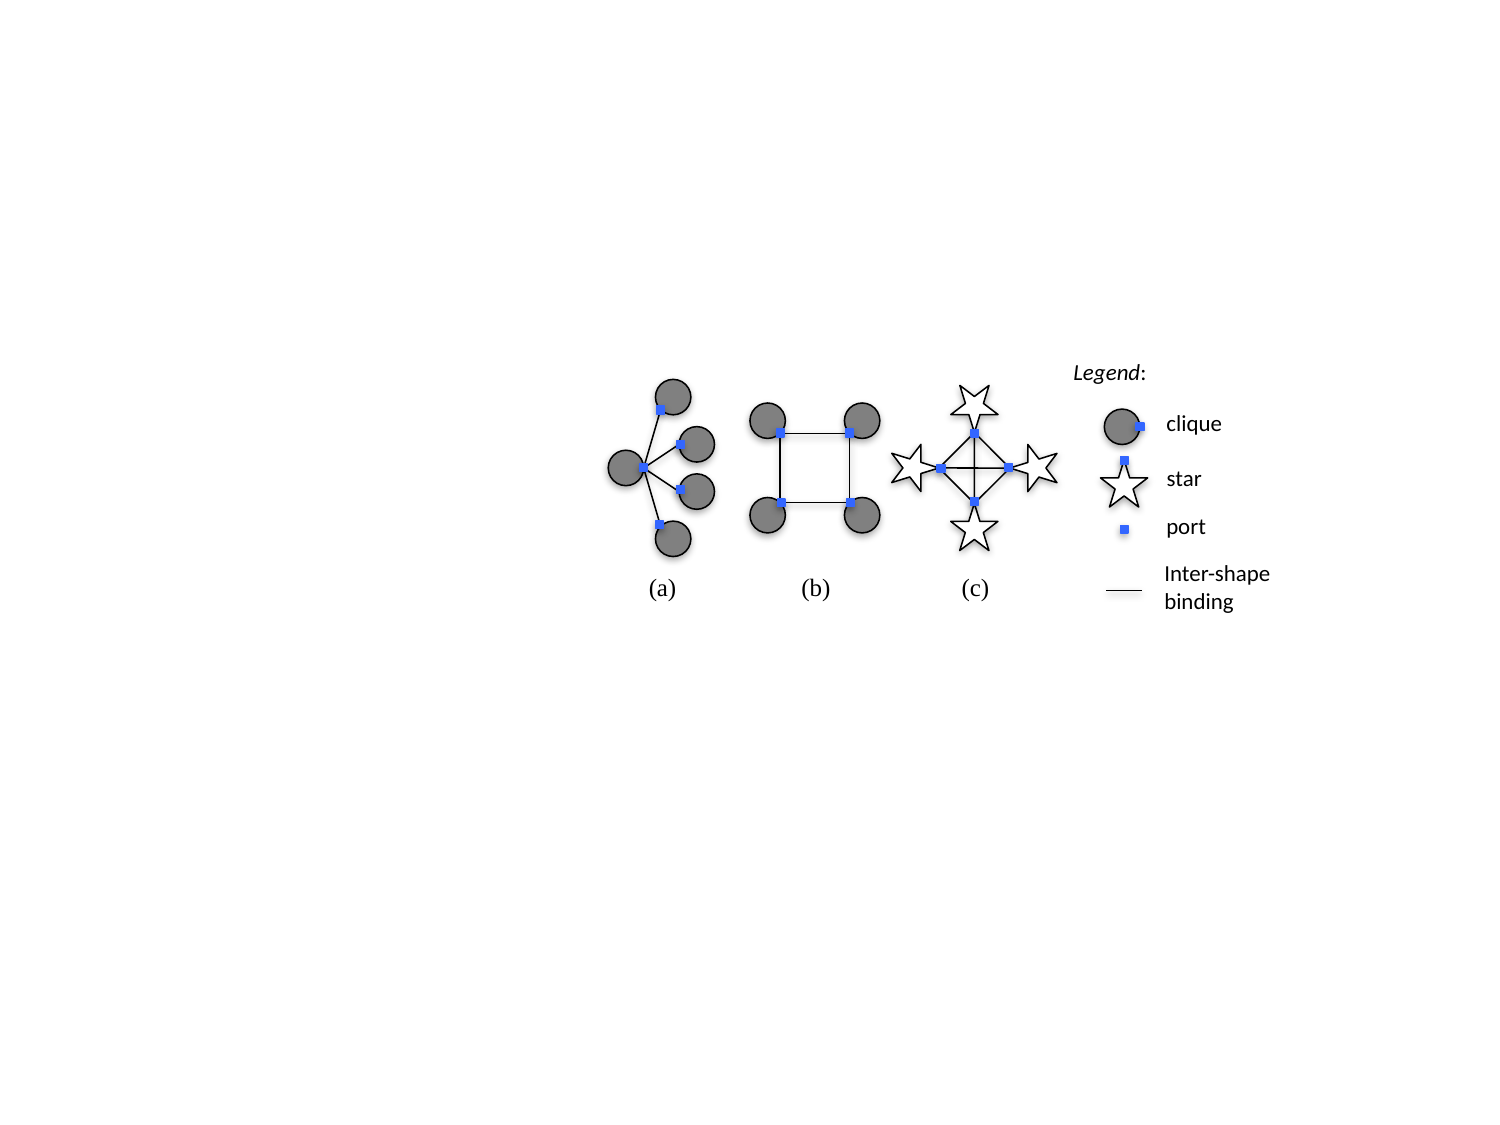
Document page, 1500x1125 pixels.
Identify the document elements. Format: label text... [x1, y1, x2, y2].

text_box port [1151, 503, 1221, 547]
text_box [1100, 456, 1148, 508]
text_box Legend: [1058, 350, 1162, 393]
text_box [1120, 525, 1129, 534]
text_box (c) [946, 564, 1005, 609]
text_box (b) [786, 564, 846, 609]
text_box star [1151, 456, 1217, 499]
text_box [1104, 408, 1145, 445]
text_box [749, 402, 881, 534]
text_box clique [1151, 401, 1237, 444]
text_box (a) [634, 566, 692, 609]
text_box Inter-shape binding [1149, 551, 1291, 621]
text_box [891, 385, 1058, 551]
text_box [607, 379, 715, 557]
